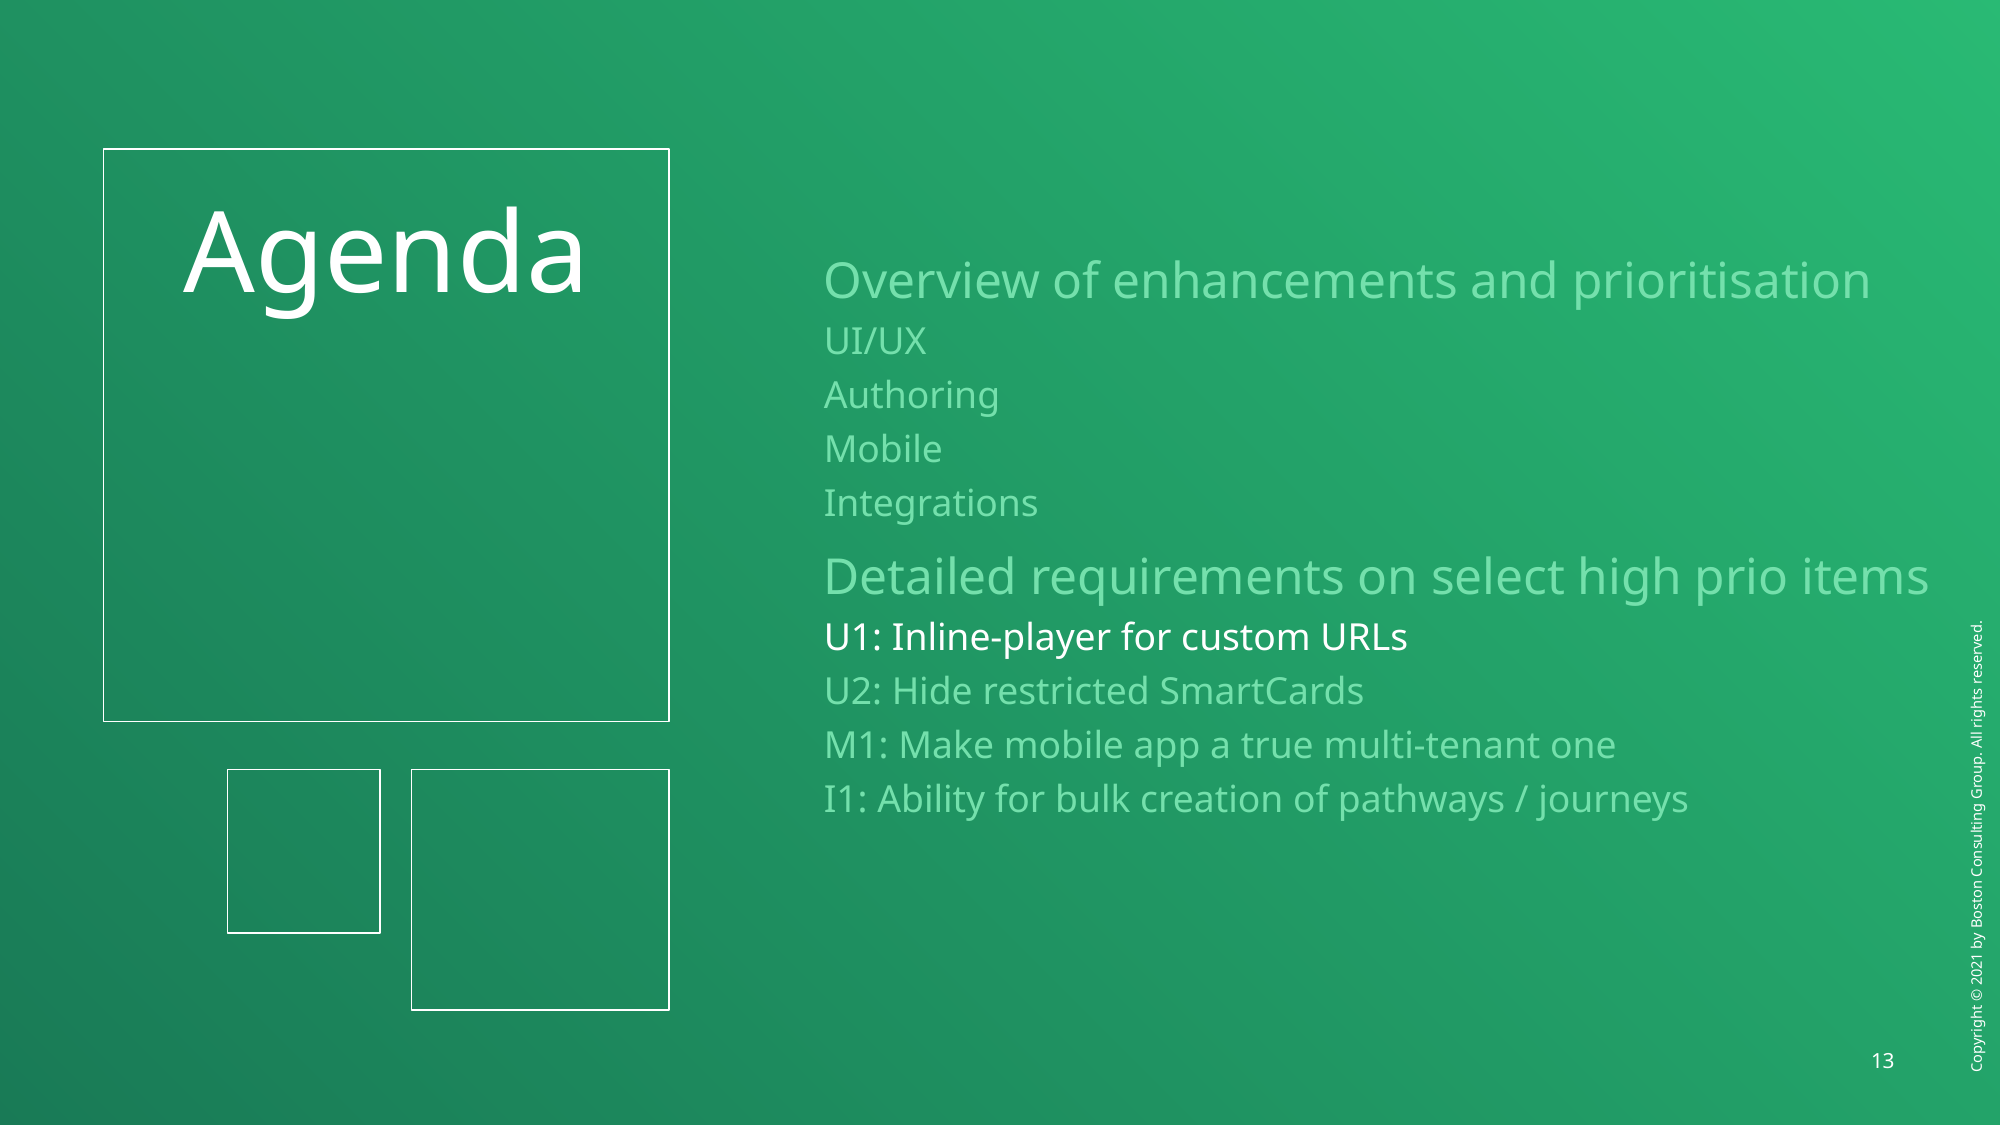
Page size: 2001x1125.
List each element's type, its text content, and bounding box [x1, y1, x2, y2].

text_box Agenda [103, 148, 670, 722]
text_box Detailed requirements on select high prio items [823, 539, 1898, 601]
text_box Integrations [823, 474, 1898, 521]
text_box Mobile [823, 420, 1898, 467]
text_box [411, 769, 670, 1011]
text_box M1: Make mobile app a true multi-tenant one [823, 716, 1898, 763]
text_box U1: Inline-player for custom URLs [823, 608, 1898, 655]
text_box [227, 769, 381, 934]
text_box Overview of enhancements and prioritisation [823, 243, 1898, 305]
text_box UI/UX [823, 312, 1898, 359]
text_box Authoring [823, 366, 1898, 413]
text_box I1: Ability for bulk creation of pathways / journeys [823, 770, 1898, 817]
text_box U2: Hide restricted SmartCards [823, 662, 1898, 709]
